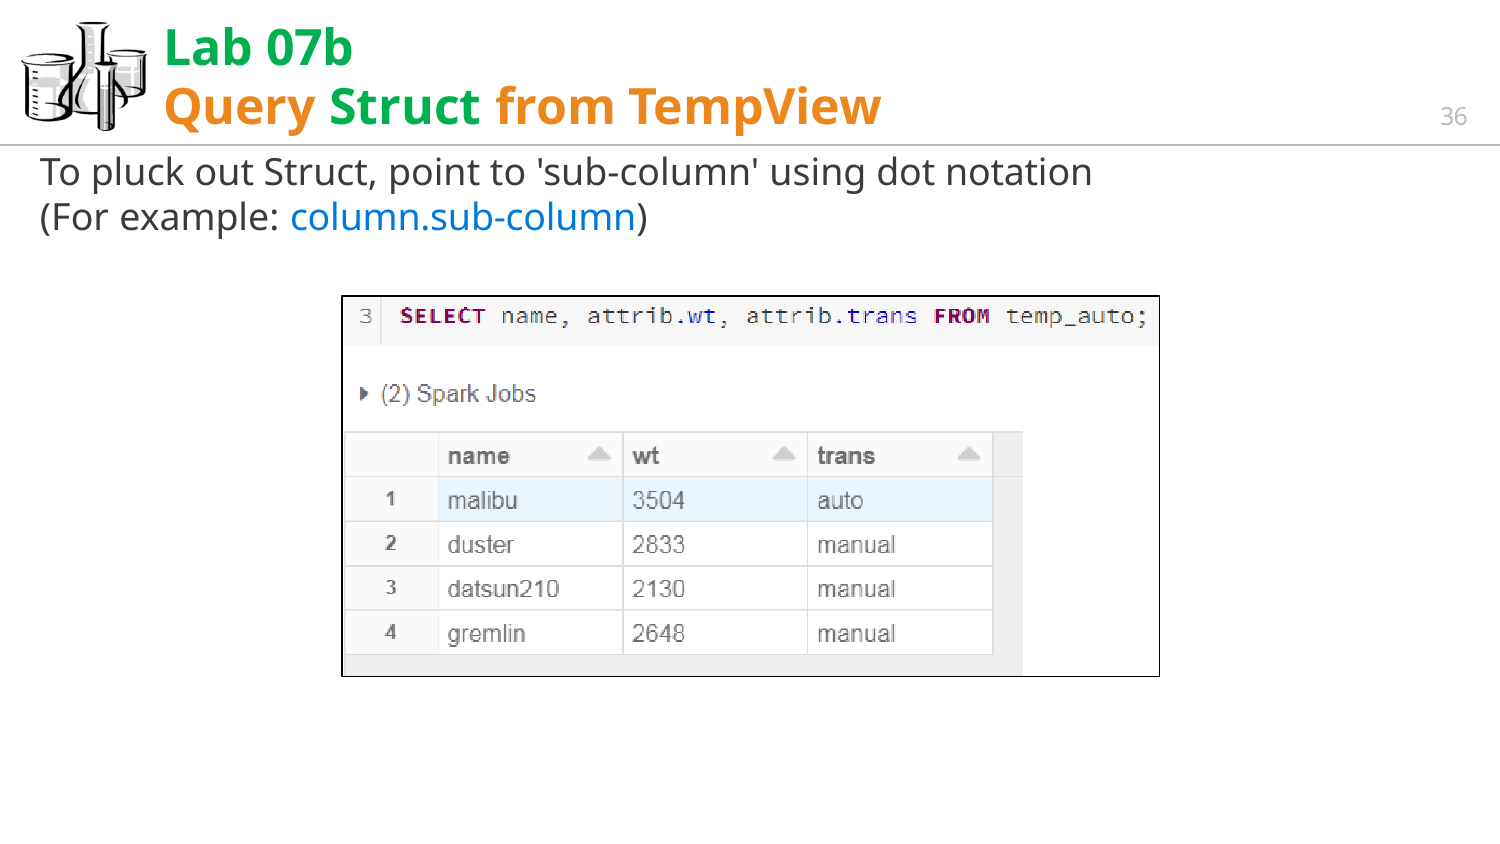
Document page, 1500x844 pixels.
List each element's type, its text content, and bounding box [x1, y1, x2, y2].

text_box To pluck out Struct, point to 'sub-column' using dot notation (For example: column.sub-column) [37, 145, 1116, 239]
picture [21, 20, 150, 131]
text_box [340, 295, 1161, 678]
title Lab 07b Query Struct from TempView [38, 15, 1370, 159]
text_box 36 [1437, 97, 1471, 130]
